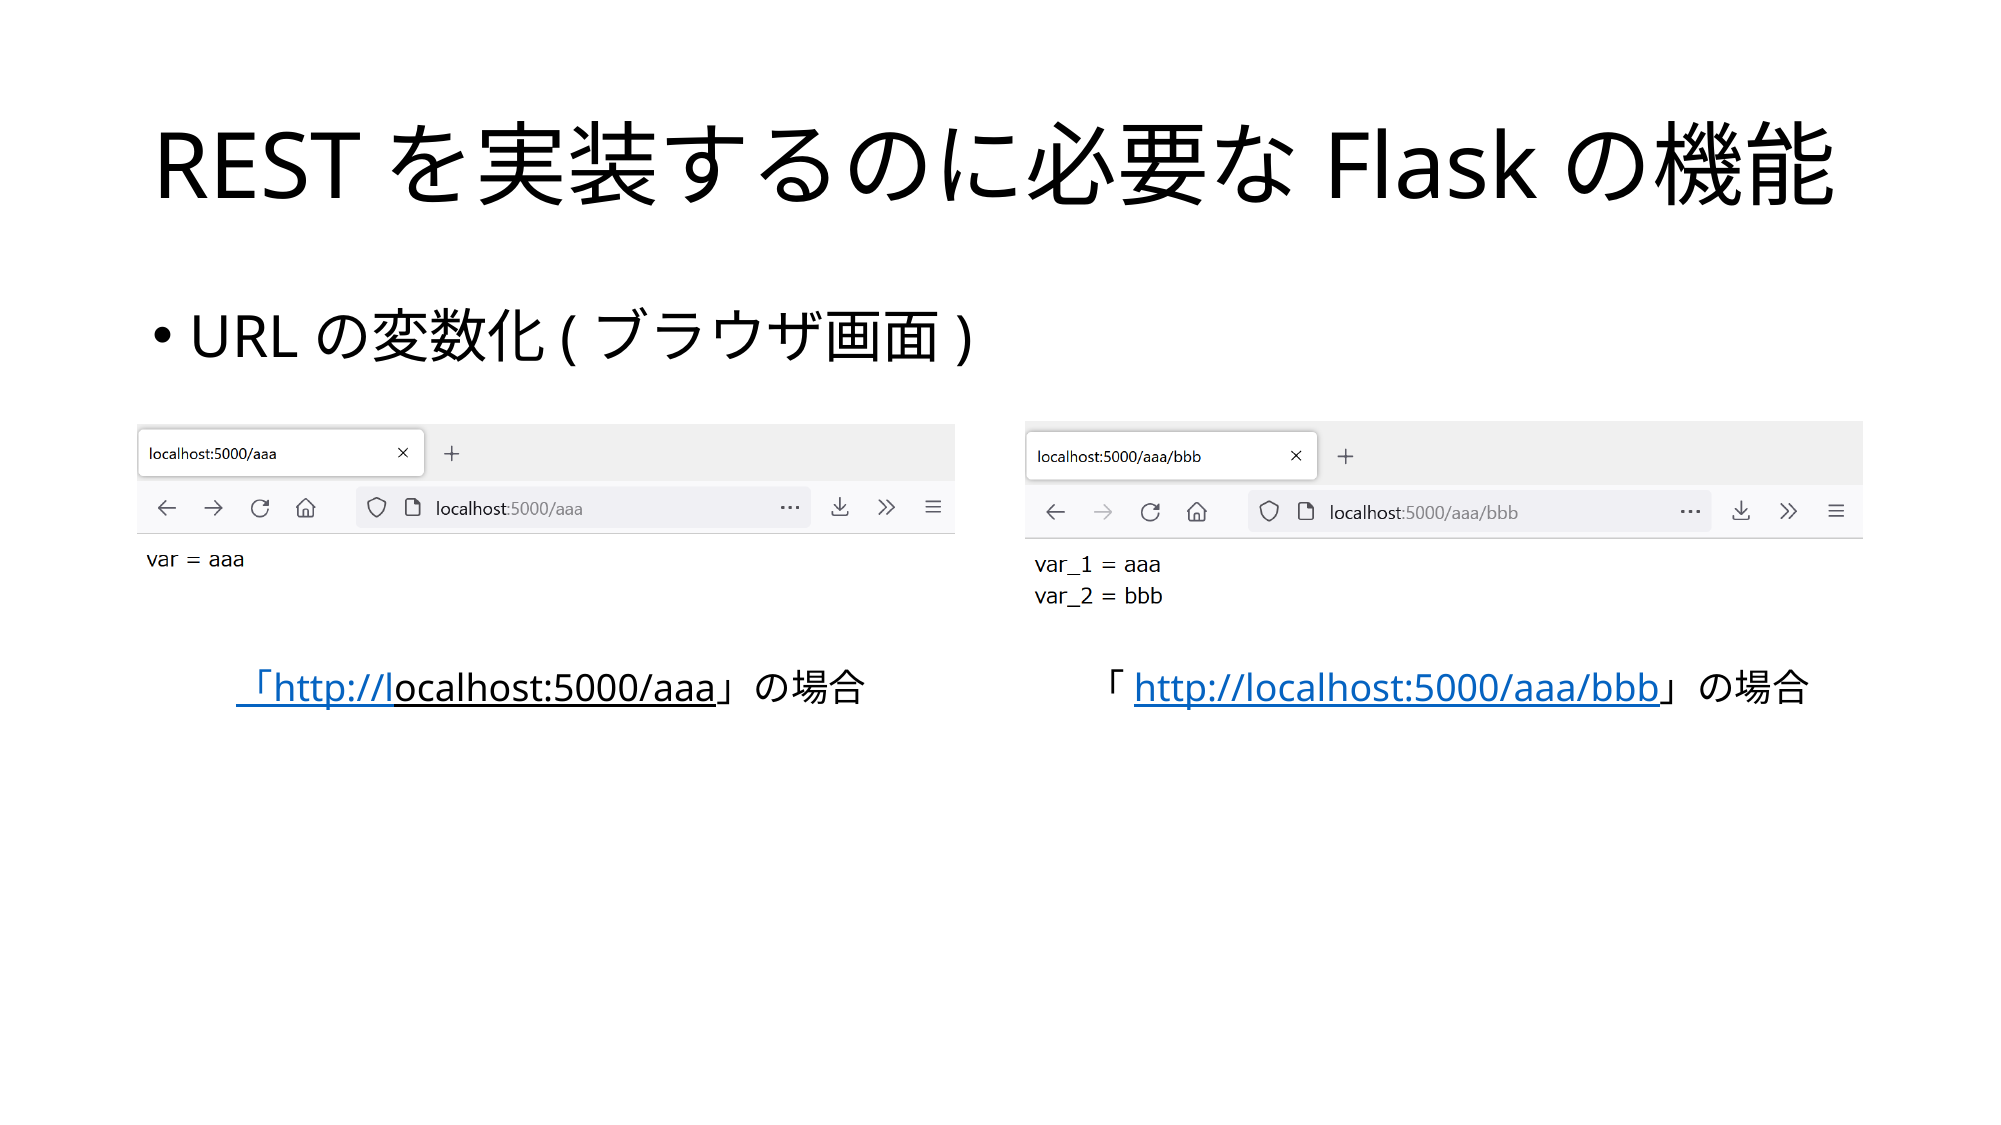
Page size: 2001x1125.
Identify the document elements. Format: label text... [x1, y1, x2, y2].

text_box 「http://localhost:5000/aaa/bbb」の場合 [1072, 656, 1825, 723]
picture [137, 424, 955, 585]
text_box 「http://localhost:5000/aaa」の場合 [220, 656, 882, 726]
list URLの変数化(ブラウザ画面) [137, 299, 1863, 1014]
title RESTを実装するのに必要なFlaskの機能 [137, 59, 1863, 278]
picture [1025, 421, 1863, 617]
